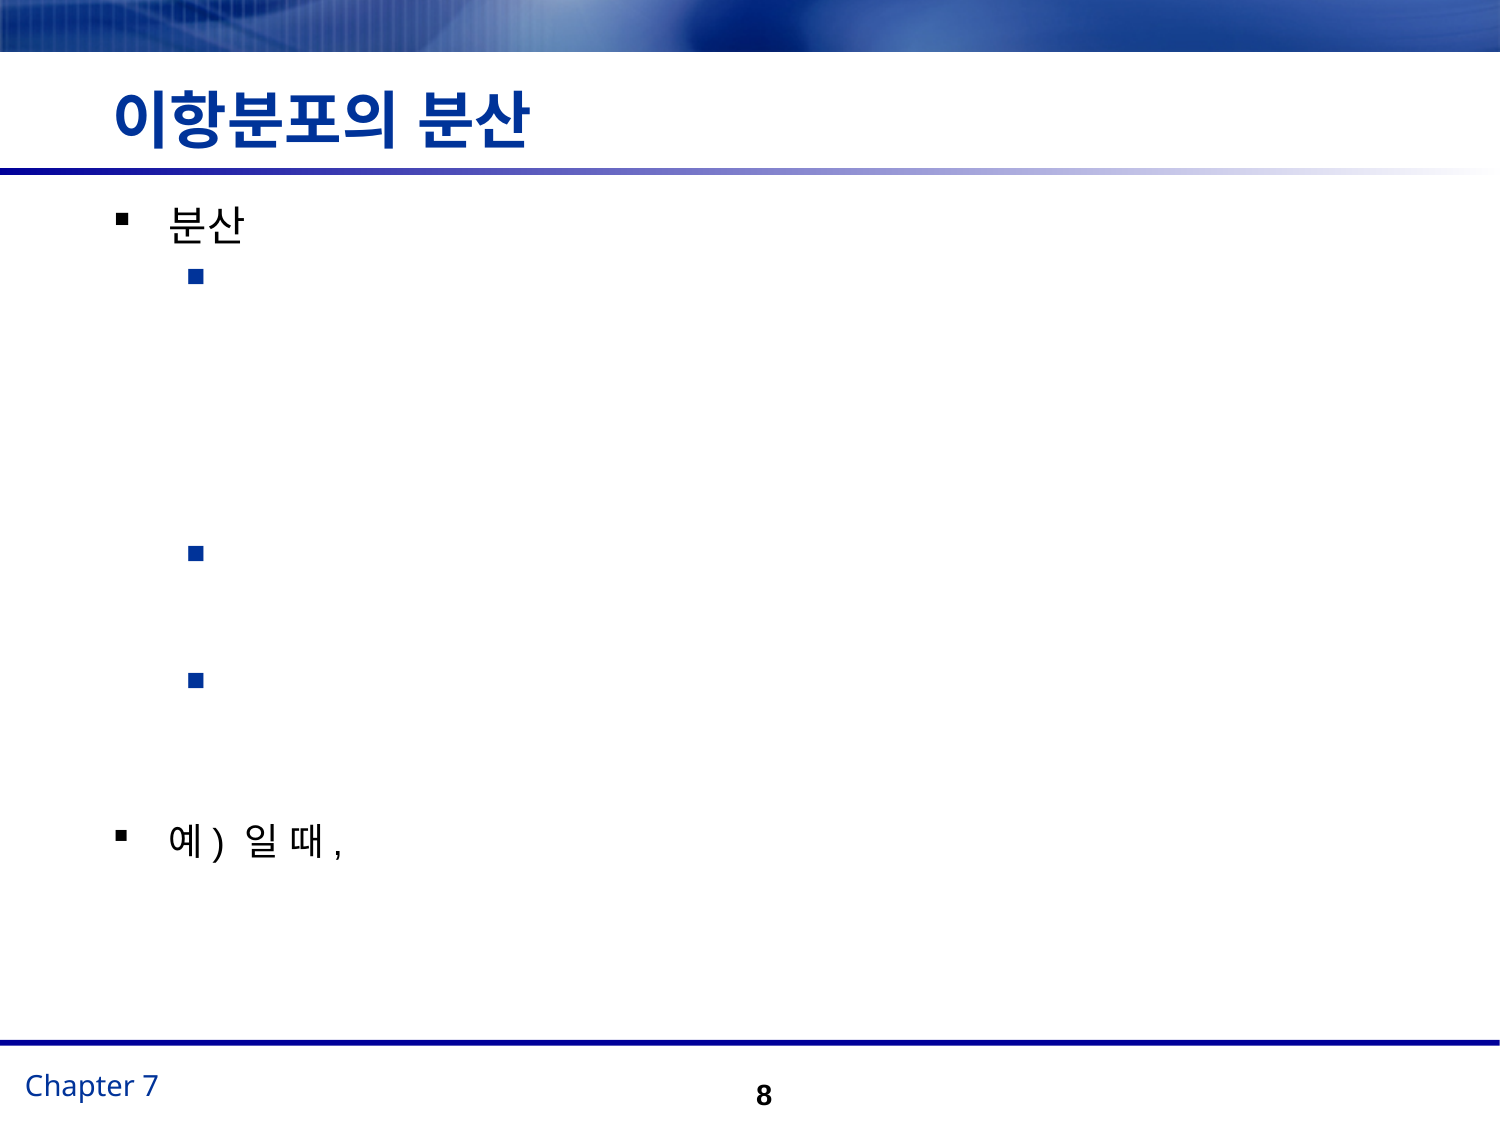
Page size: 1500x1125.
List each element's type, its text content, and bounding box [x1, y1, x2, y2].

title 이항분포의 분산 [112, 75, 1500, 188]
picture [0, 0, 1500, 52]
slide_number 8 [699, 1062, 788, 1125]
